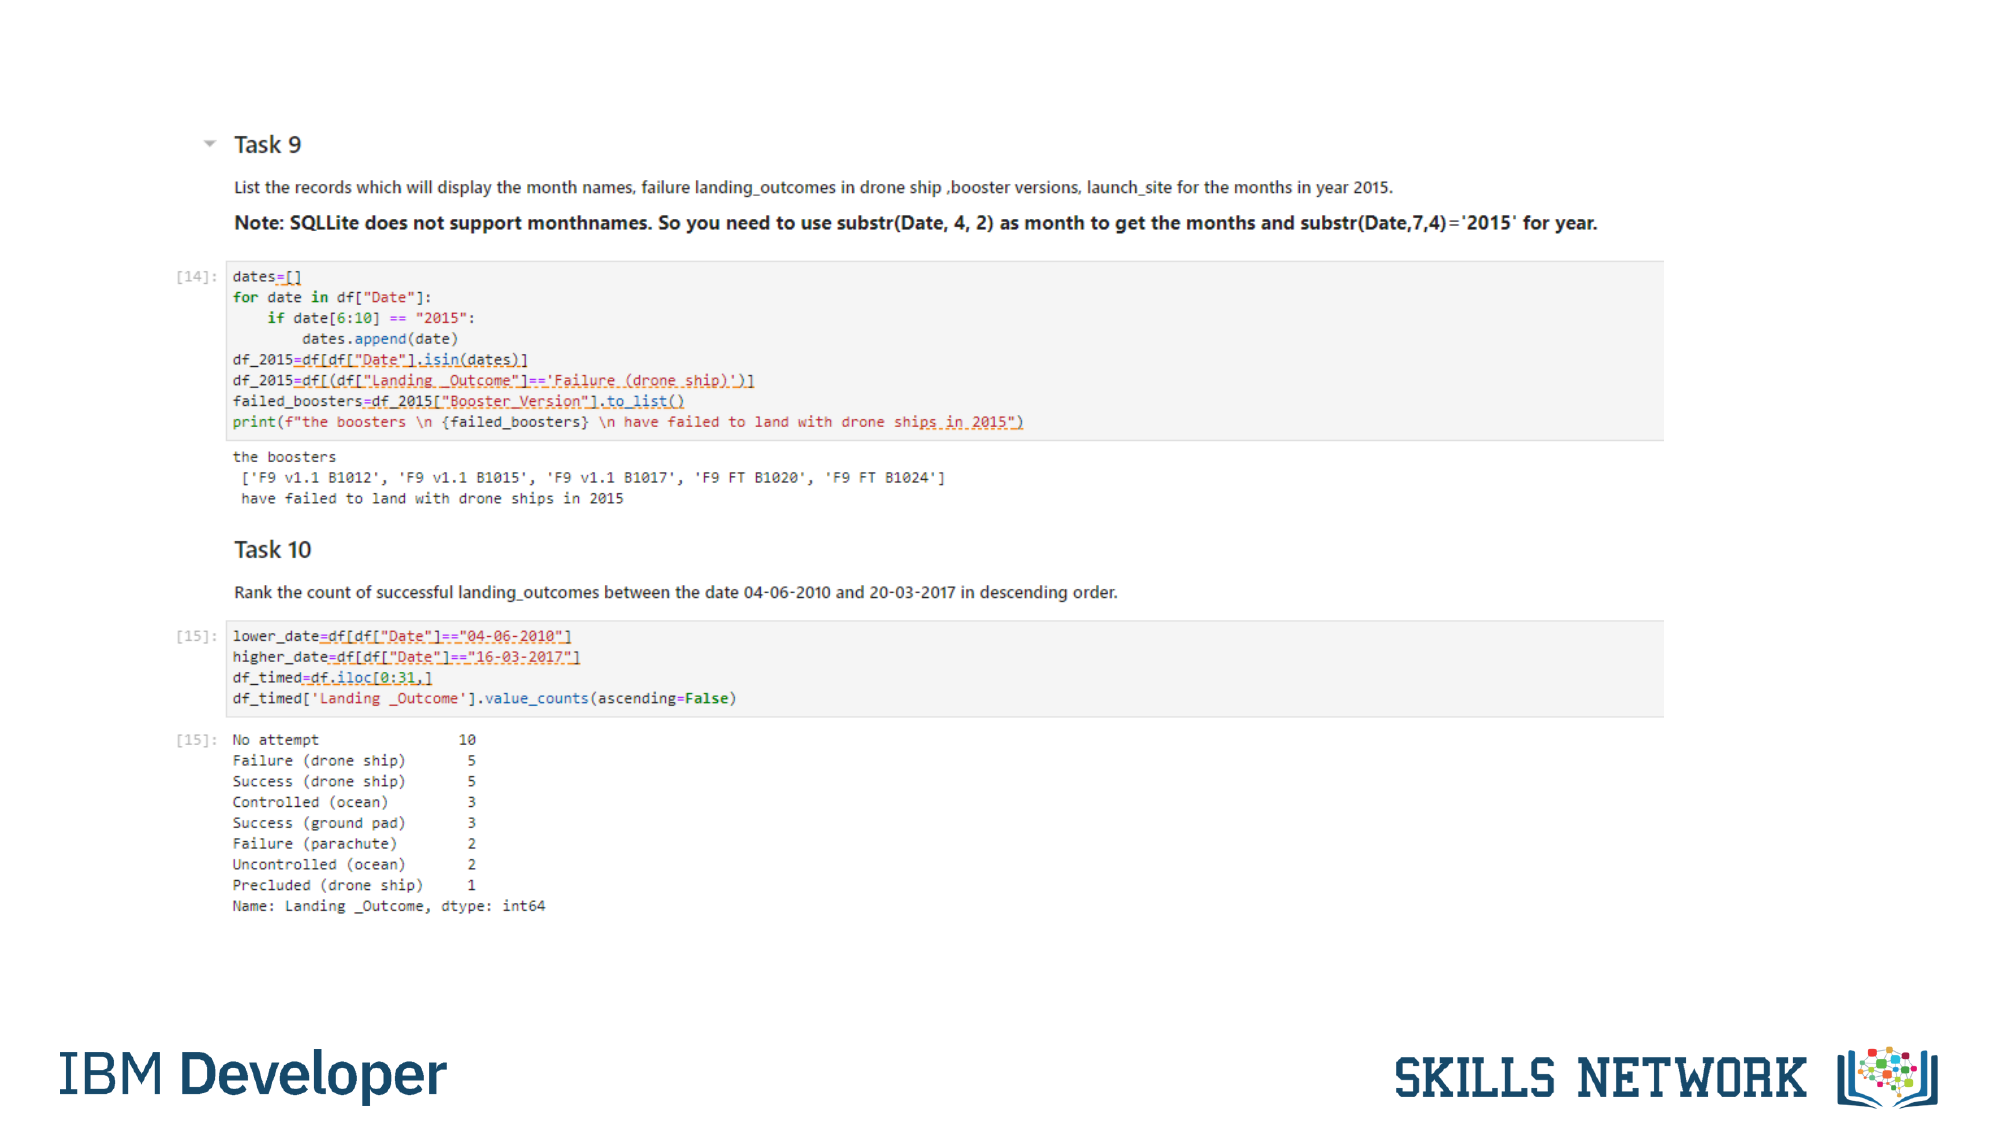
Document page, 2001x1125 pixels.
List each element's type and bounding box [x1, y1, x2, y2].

picture [1390, 1045, 1945, 1111]
picture [55, 1045, 459, 1108]
picture [174, 109, 1664, 928]
